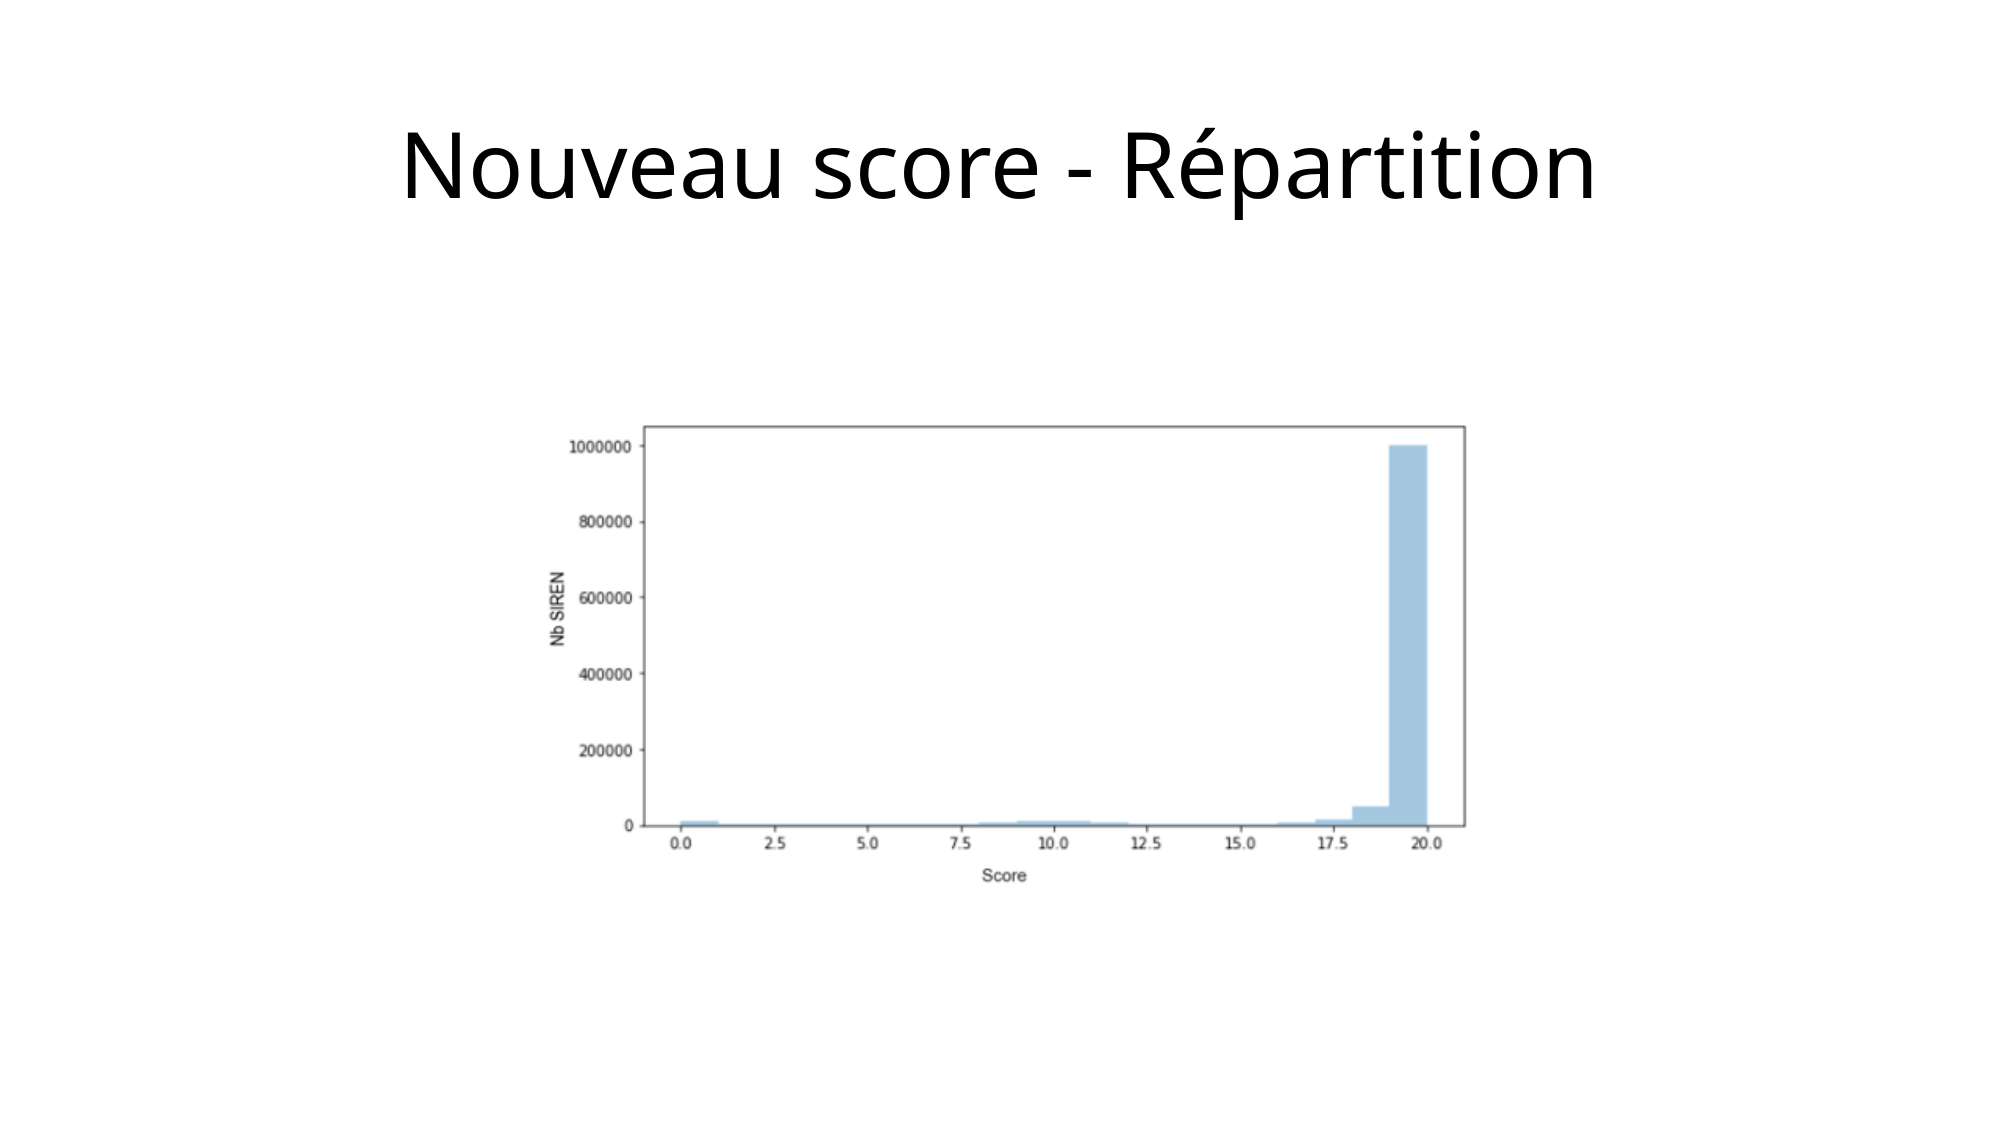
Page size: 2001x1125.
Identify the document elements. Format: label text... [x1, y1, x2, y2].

title Nouveau score - Répartition [137, 59, 1863, 278]
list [507, 407, 1493, 905]
